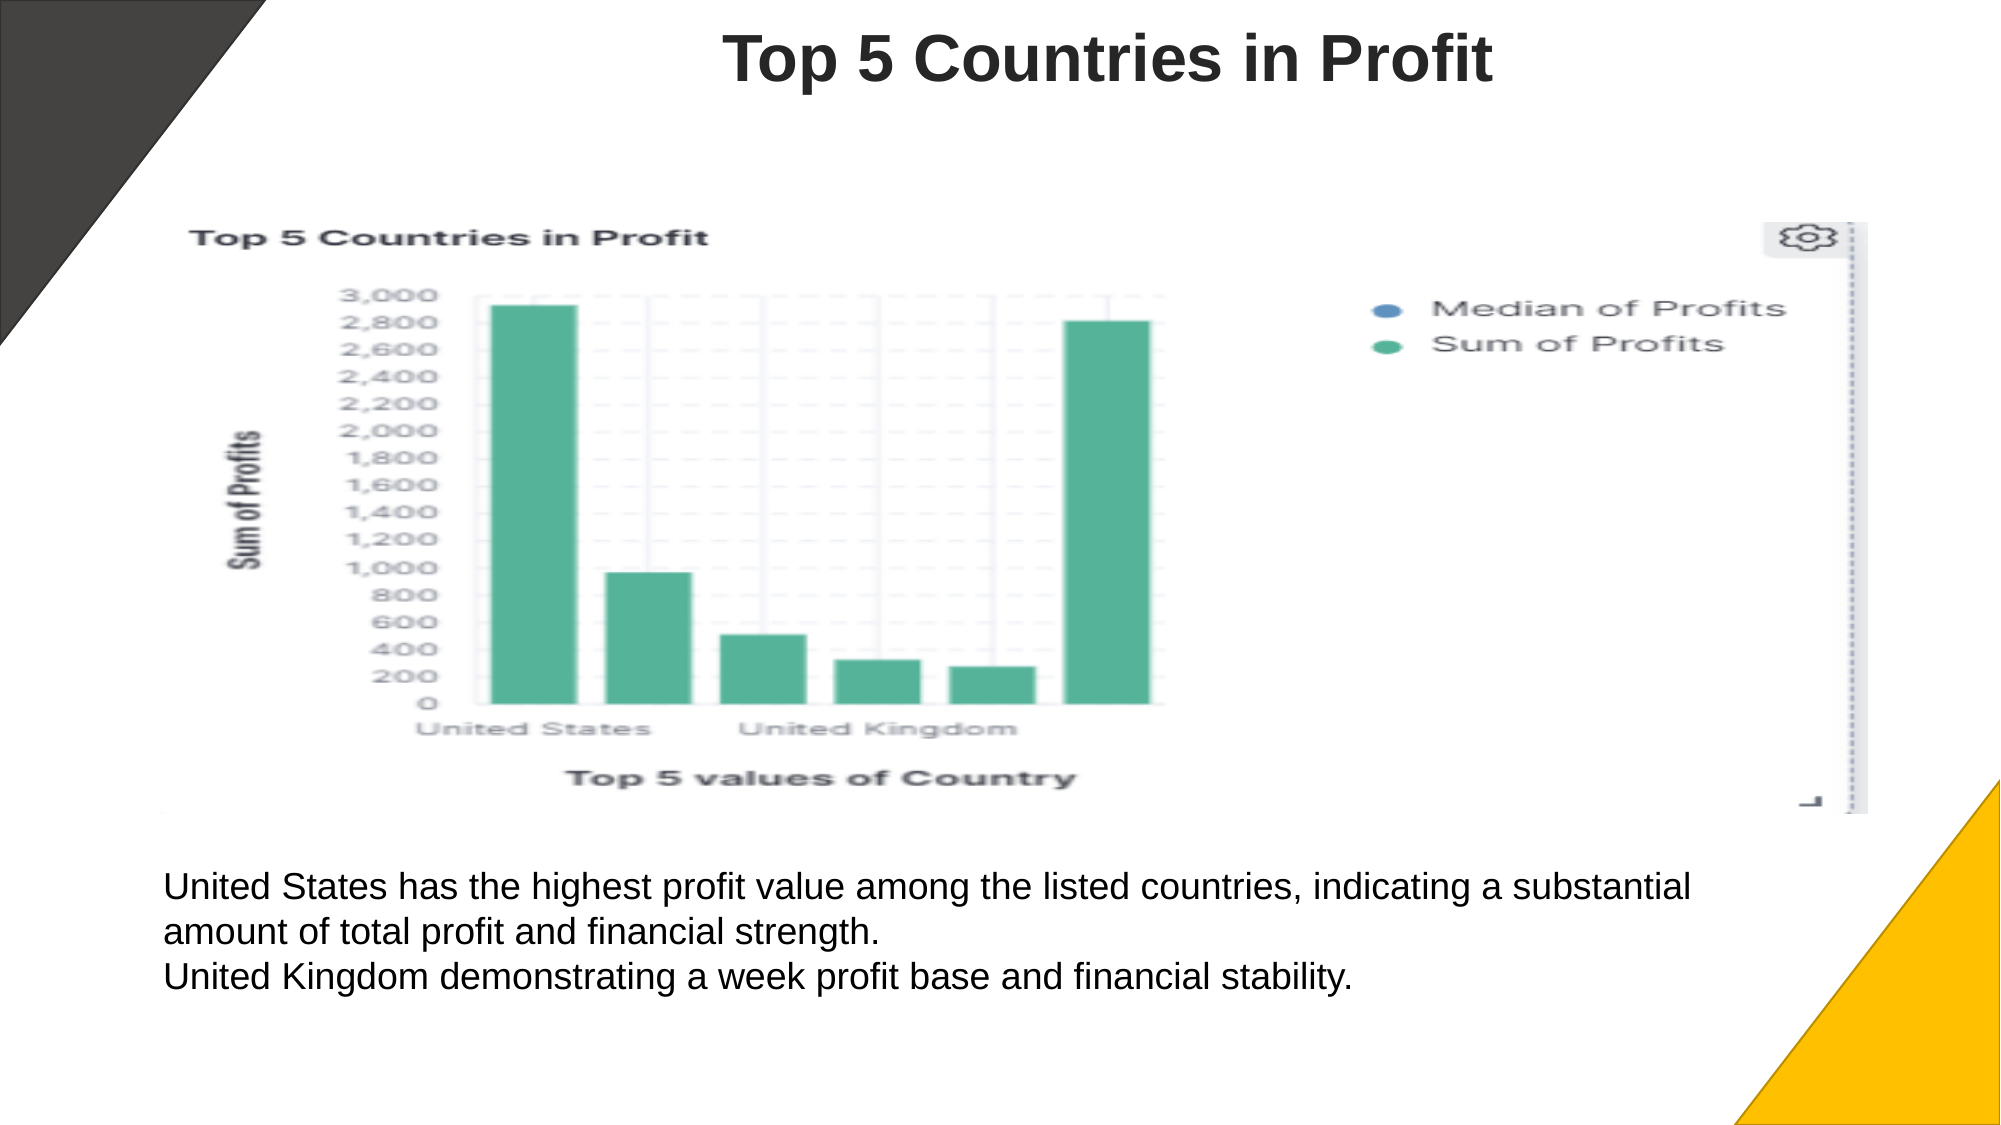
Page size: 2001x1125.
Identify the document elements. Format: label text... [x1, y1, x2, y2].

text_box [1733, 778, 2000, 1125]
picture [161, 222, 1868, 814]
text_box United States has the highest profit value among the listed countries, indicating a substantial amount of total profit and financial strength. United Kingdom demonstrating a week profit base and financial stability. [148, 854, 1836, 1005]
text_box [0, 0, 267, 346]
list Top 5 Countries in Profit [264, 0, 1971, 119]
